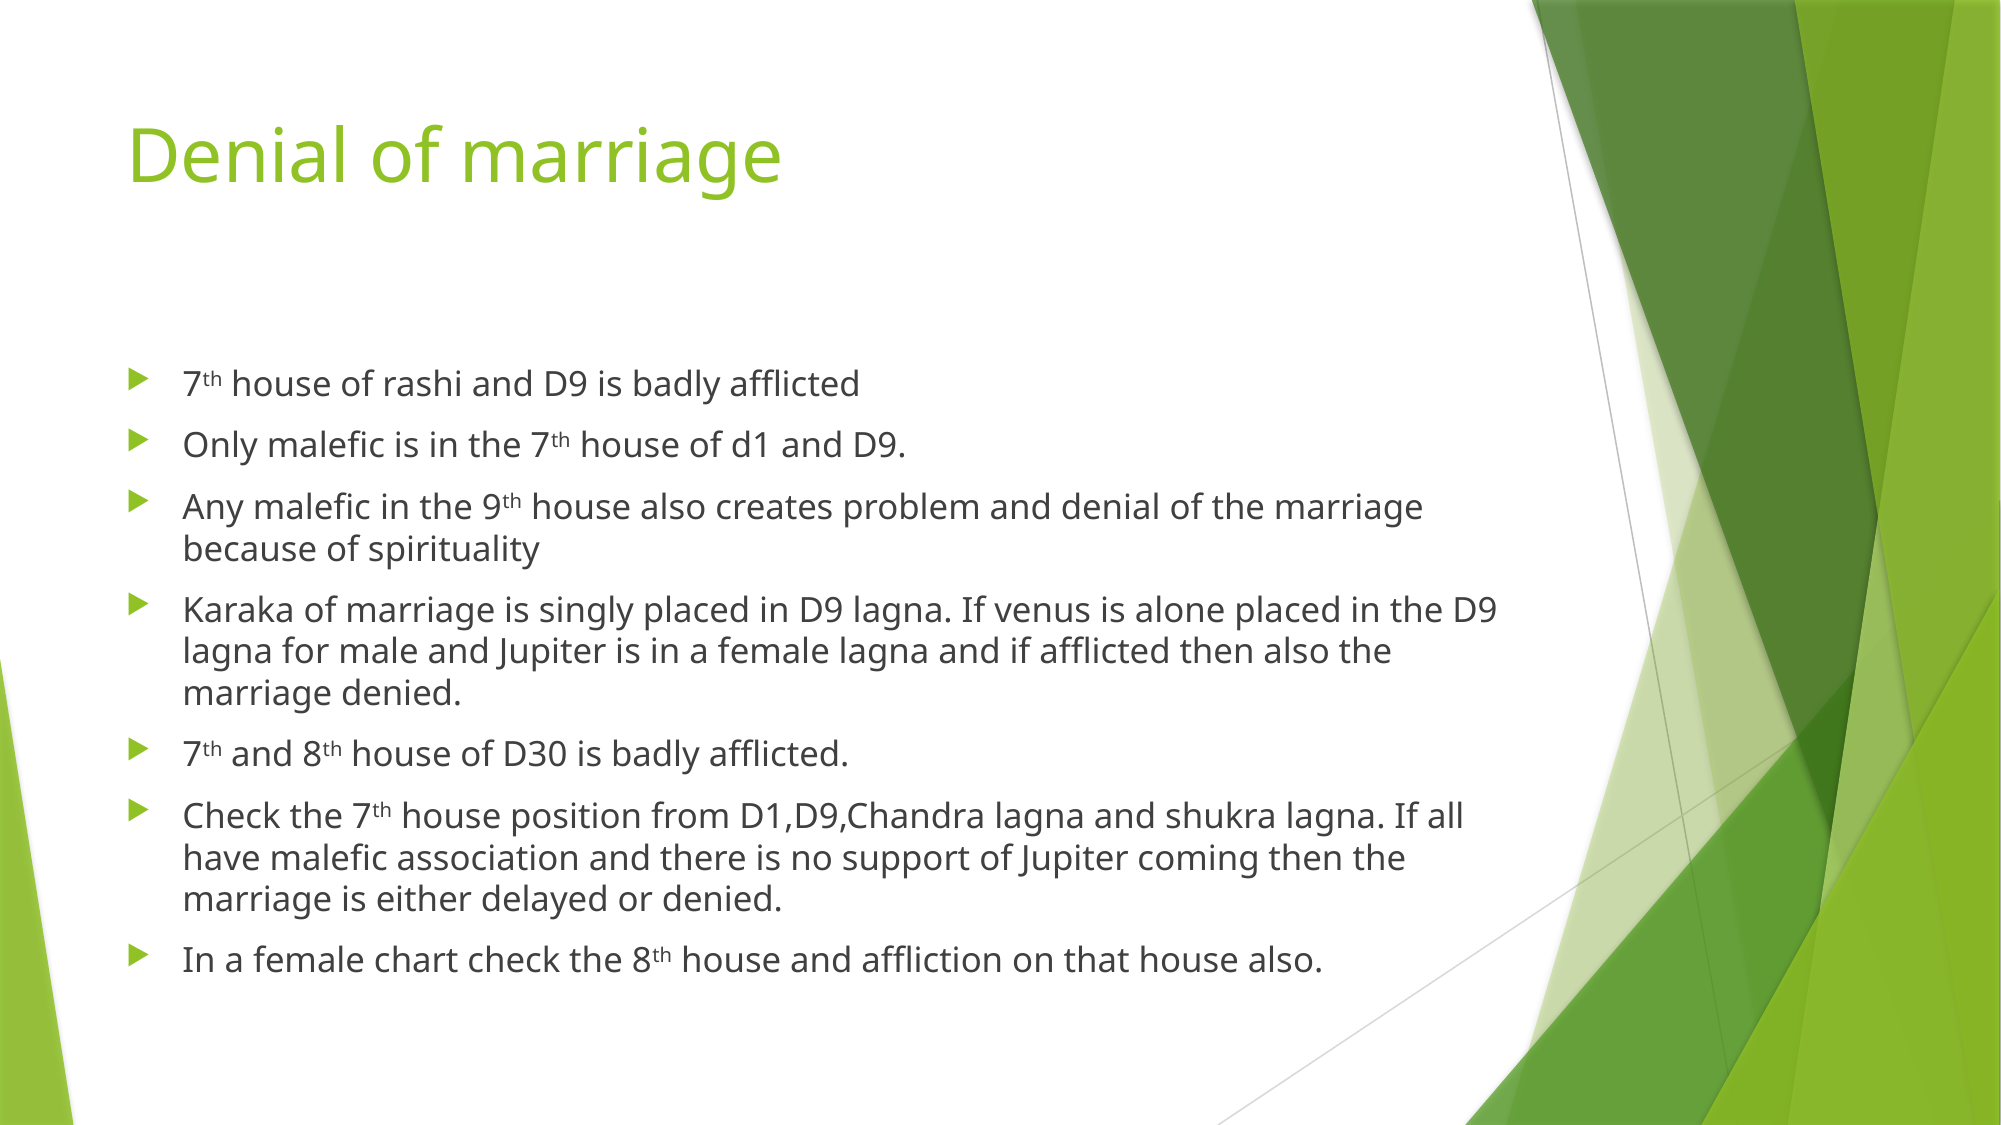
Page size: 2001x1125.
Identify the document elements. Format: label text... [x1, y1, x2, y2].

title Denial of marriage [111, 99, 1522, 317]
list 7th house of rashi and D9 is badly afflicted Only malefic is in the 7th house of d1 and D9. Any malefic in the 9th house also creates problem and denial of the marriage because of spirituality Karaka of marriage is singly placed in D9 lagna. If venus is alone placed in the D9 lagna for male and Jupiter is in a female lagna and if afflicted then also the marriage denied. 7th and 8th house of D30 is badly afflicted. Check the 7th house position from D1,D9,Chandra lagna and shukra lagna. If all have malefic association and there is no support of Jupiter coming then the marriage is either delayed or denied. In a female chart check the 8th house and affliction on that house also. [111, 354, 1522, 992]
